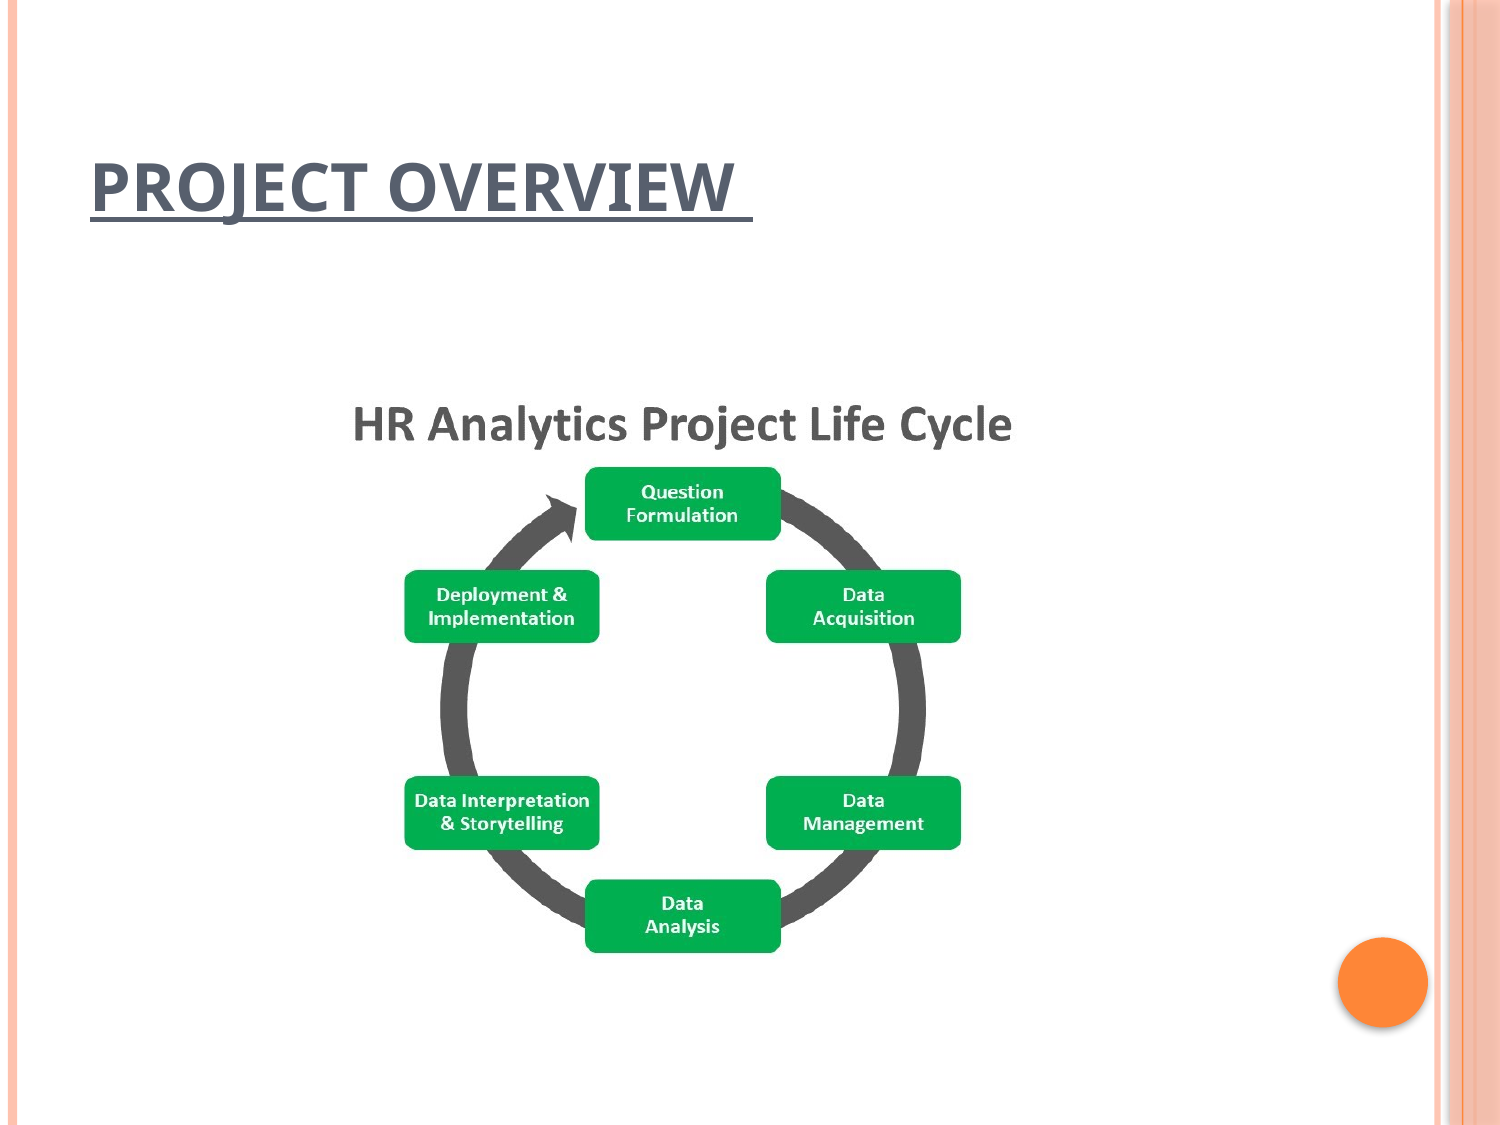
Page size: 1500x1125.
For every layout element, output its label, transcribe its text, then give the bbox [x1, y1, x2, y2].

title Project Overview [75, 45, 1300, 233]
picture [102, 328, 1263, 973]
